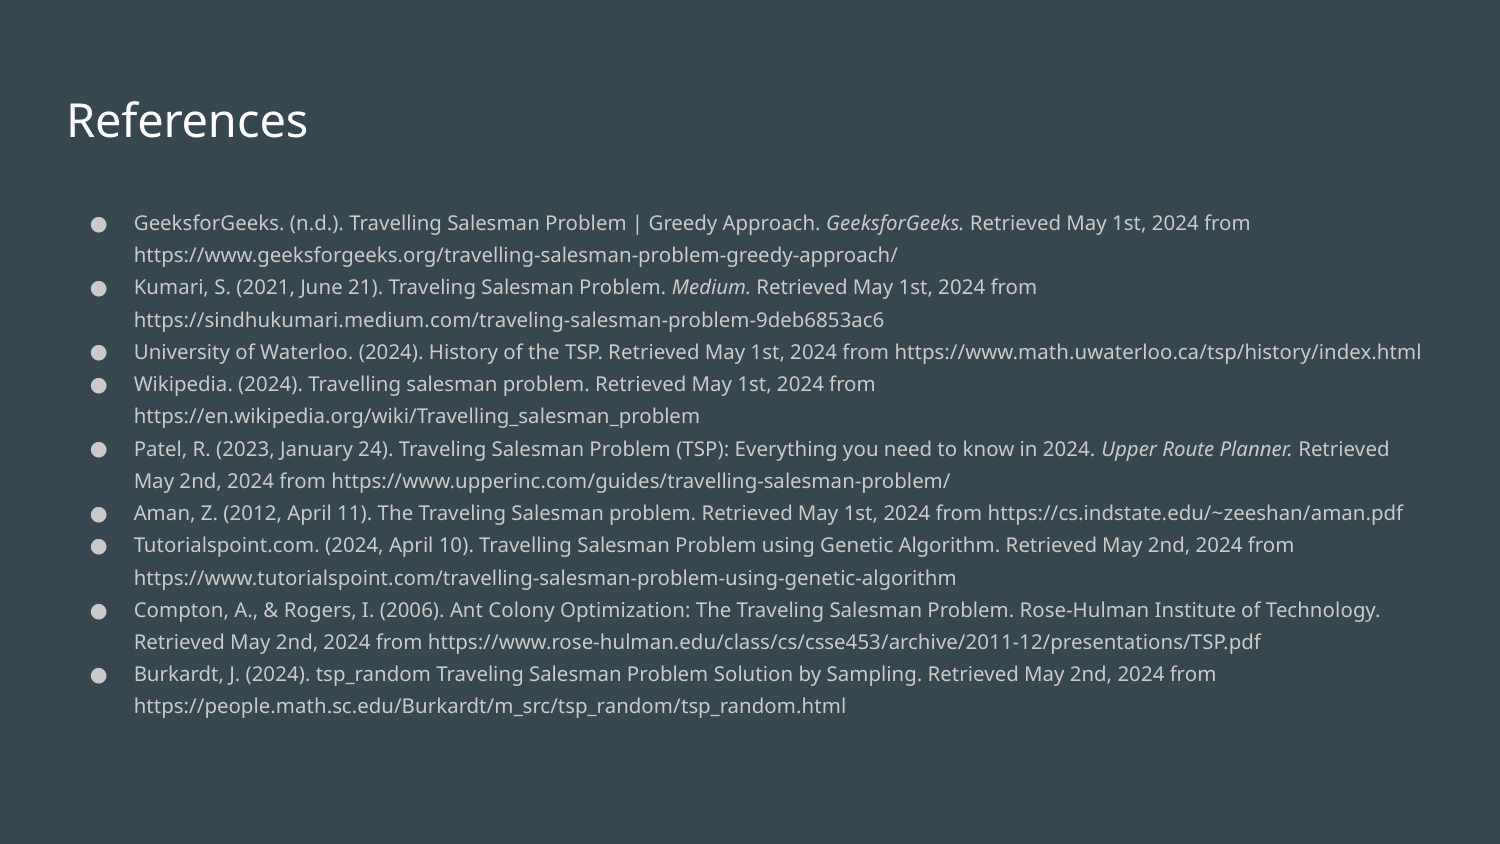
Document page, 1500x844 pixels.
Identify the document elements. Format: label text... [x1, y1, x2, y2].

list GeeksforGeeks. (n.d.). Travelling Salesman Problem | Greedy Approach. GeeksforGeeks. Retrieved May 1st, 2024 from https://www.geeksforgeeks.org/travelling-salesman-problem-greedy-approach/ Kumari, S. (2021, June 21). Traveling Salesman Problem. Medium. Retrieved May 1st, 2024 from https://sindhukumari.medium.com/traveling-salesman-problem-9deb6853ac6 University of Waterloo. (2024). History of the TSP. Retrieved May 1st, 2024 from https://www.math.uwaterloo.ca/tsp/history/index.html Wikipedia. (2024). Travelling salesman problem. Retrieved May 1st, 2024 from https://en.wikipedia.org/wiki/Travelling_salesman_problem Patel, R. (2023, January 24). Traveling Salesman Problem (TSP): Everything you need to know in 2024. Upper Route Planner. Retrieved May 2nd, 2024 from https://www.upperinc.com/guides/travelling-salesman-problem/ Aman, Z. (2012, April 11). The Traveling Salesman problem. Retrieved May 1st, 2024 from https://cs.indstate.edu/~zeeshan/aman.pdf Tutorialspoint.com. (2024, April 10). Travelling Salesman Problem using Genetic Algorithm. Retrieved May 2nd, 2024 from https://www.tutorialspoint.com/travelling-salesman-problem-using-genetic-algorithm Compton, A., & Rogers, I. (2006). Ant Colony Optimization: The Traveling Salesman Problem. Rose-Hulman Institute of Technology. Retrieved May 2nd, 2024 from https://www.rose-hulman.edu/class/cs/csse453/archive/2011-12/presentations/TSP.pdf Burkardt, J. (2024). tsp_random Traveling Salesman Problem Solution by Sampling. Retrieved May 2nd, 2024 from https://people.math.sc.edu/Burkardt/m_src/tsp_random/tsp_random.html [51, 189, 1449, 750]
title References [51, 72, 1449, 167]
